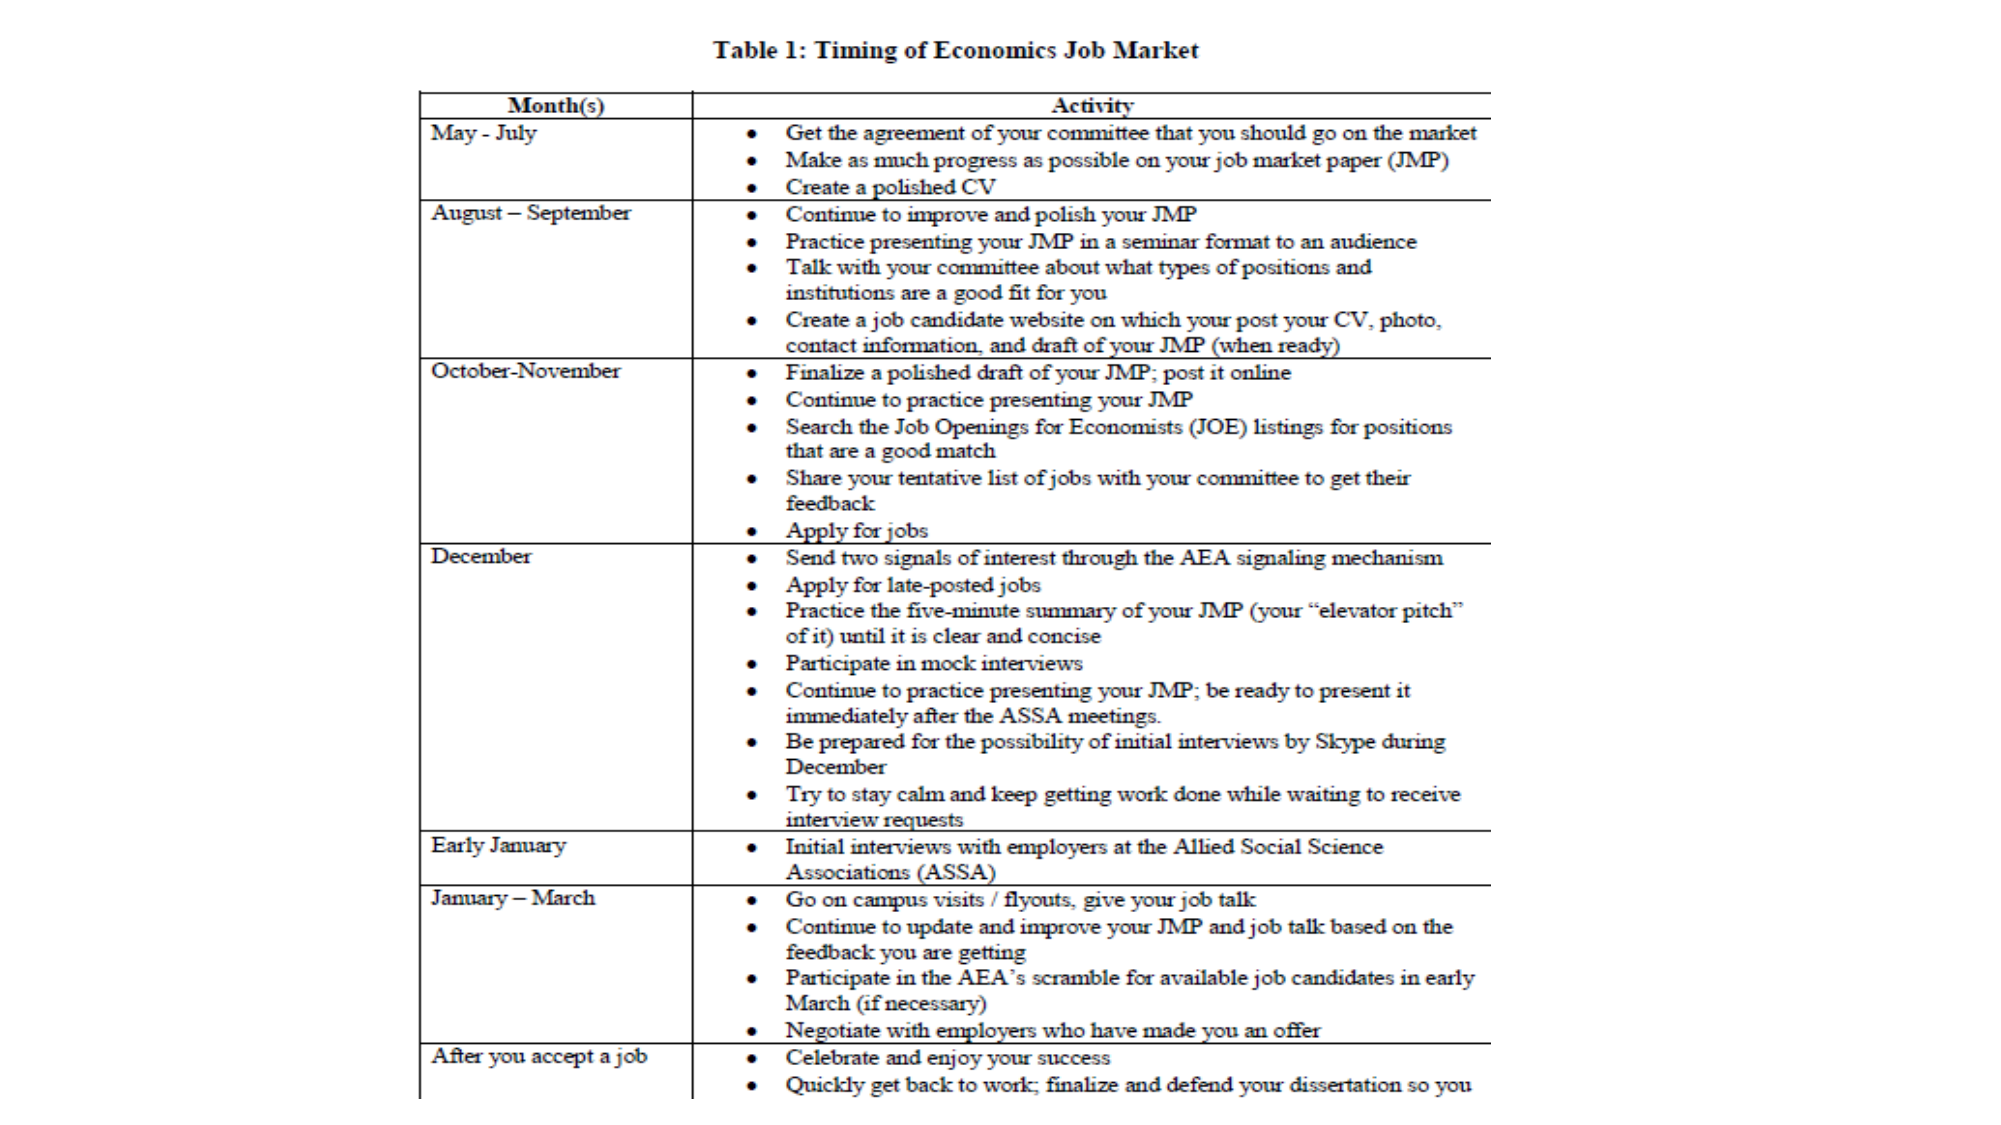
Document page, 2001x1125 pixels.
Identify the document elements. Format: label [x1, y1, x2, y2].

picture [374, 28, 1491, 1099]
